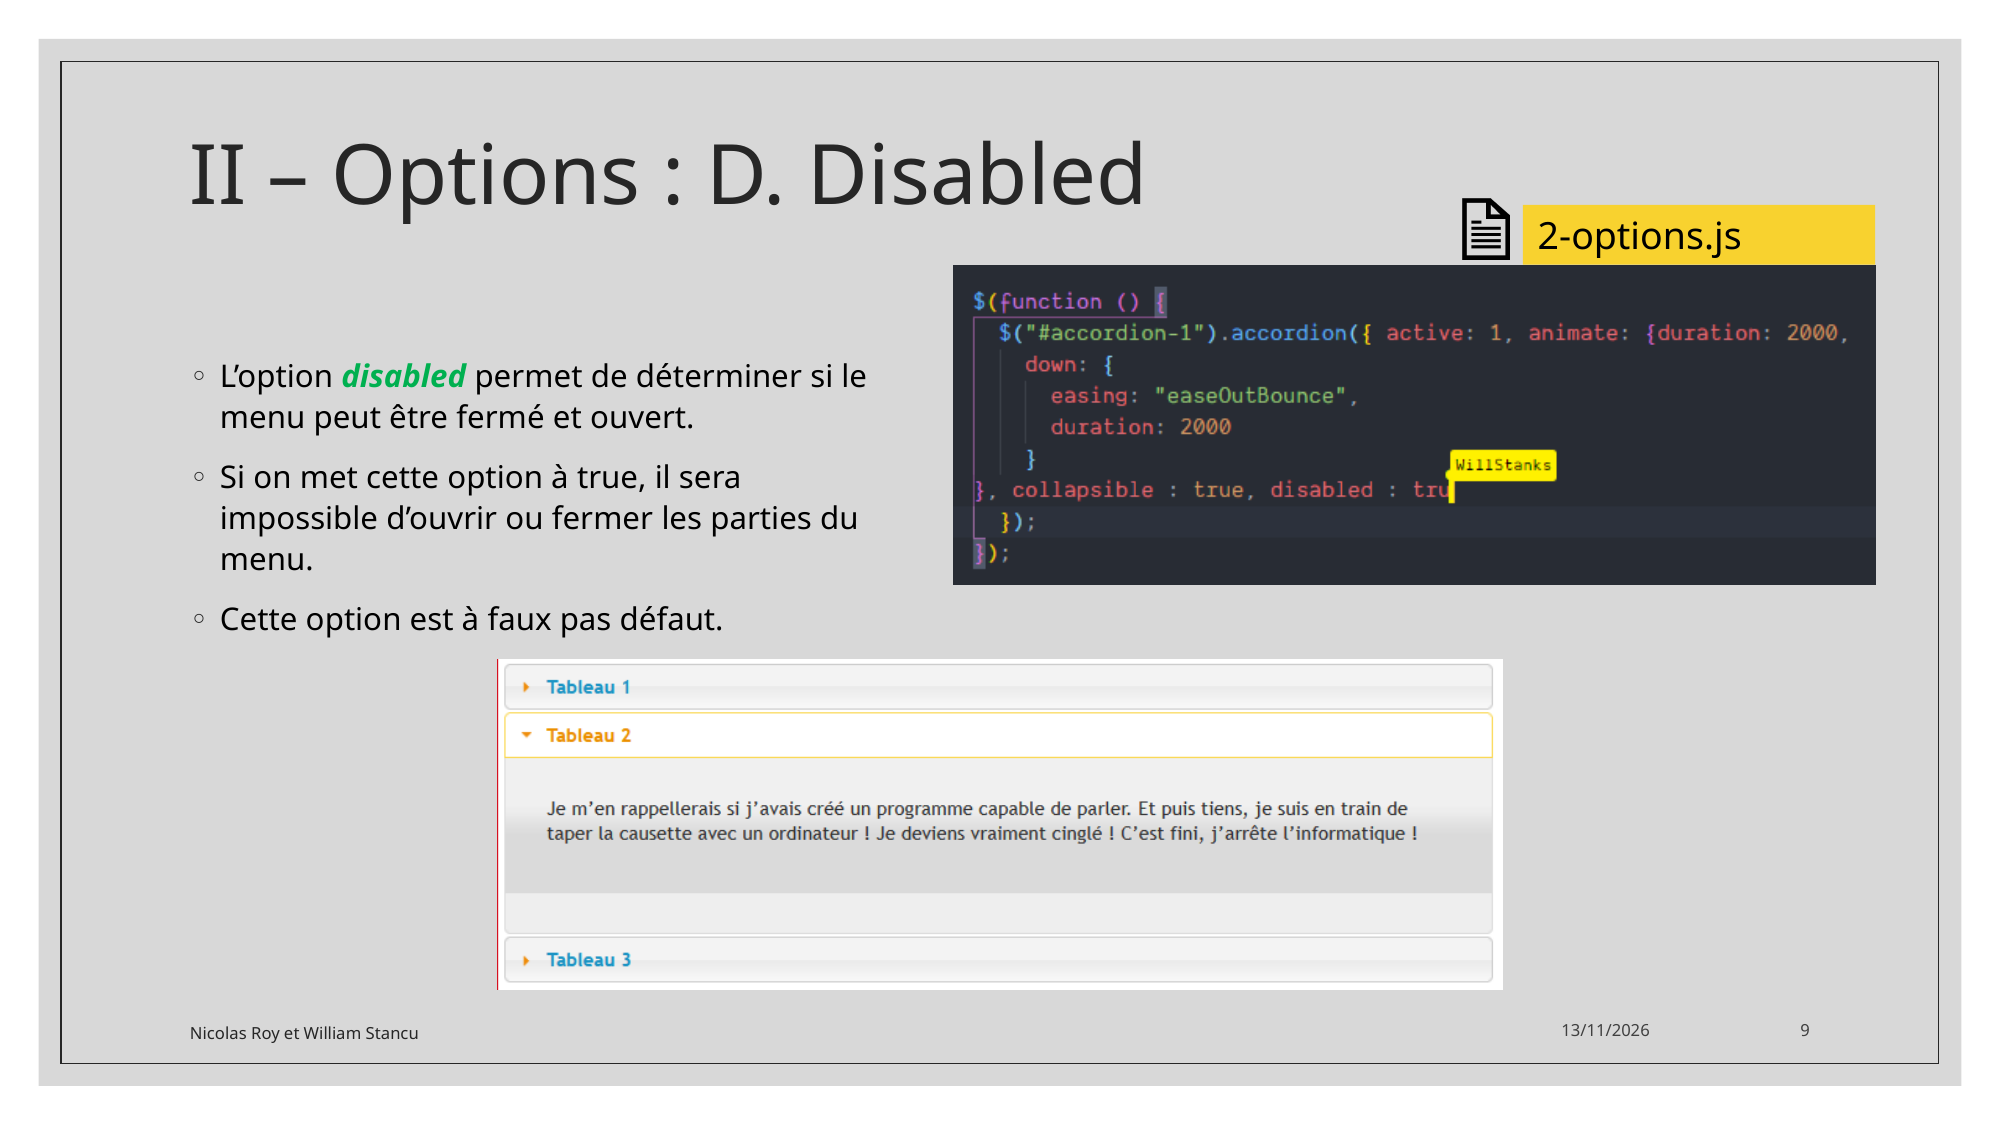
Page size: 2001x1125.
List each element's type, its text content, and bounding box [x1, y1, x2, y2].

title II – Options : D. Disabled [174, 105, 1825, 250]
list L’option disabled permet de déterminer si le menu peut être fermé et ouvert. Si on met cette option à true, il sera impossible d’ouvrir ou fermer les parties du menu. Cette option est à faux pas défaut. [174, 345, 889, 683]
text_box 2-options.js [1527, 204, 1876, 261]
picture [497, 659, 1503, 990]
slide_number 9 [1687, 990, 1825, 1050]
footer Nicolas Roy et William Stancu [174, 990, 1130, 1050]
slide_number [1190, 990, 1665, 1050]
picture [953, 192, 1876, 585]
